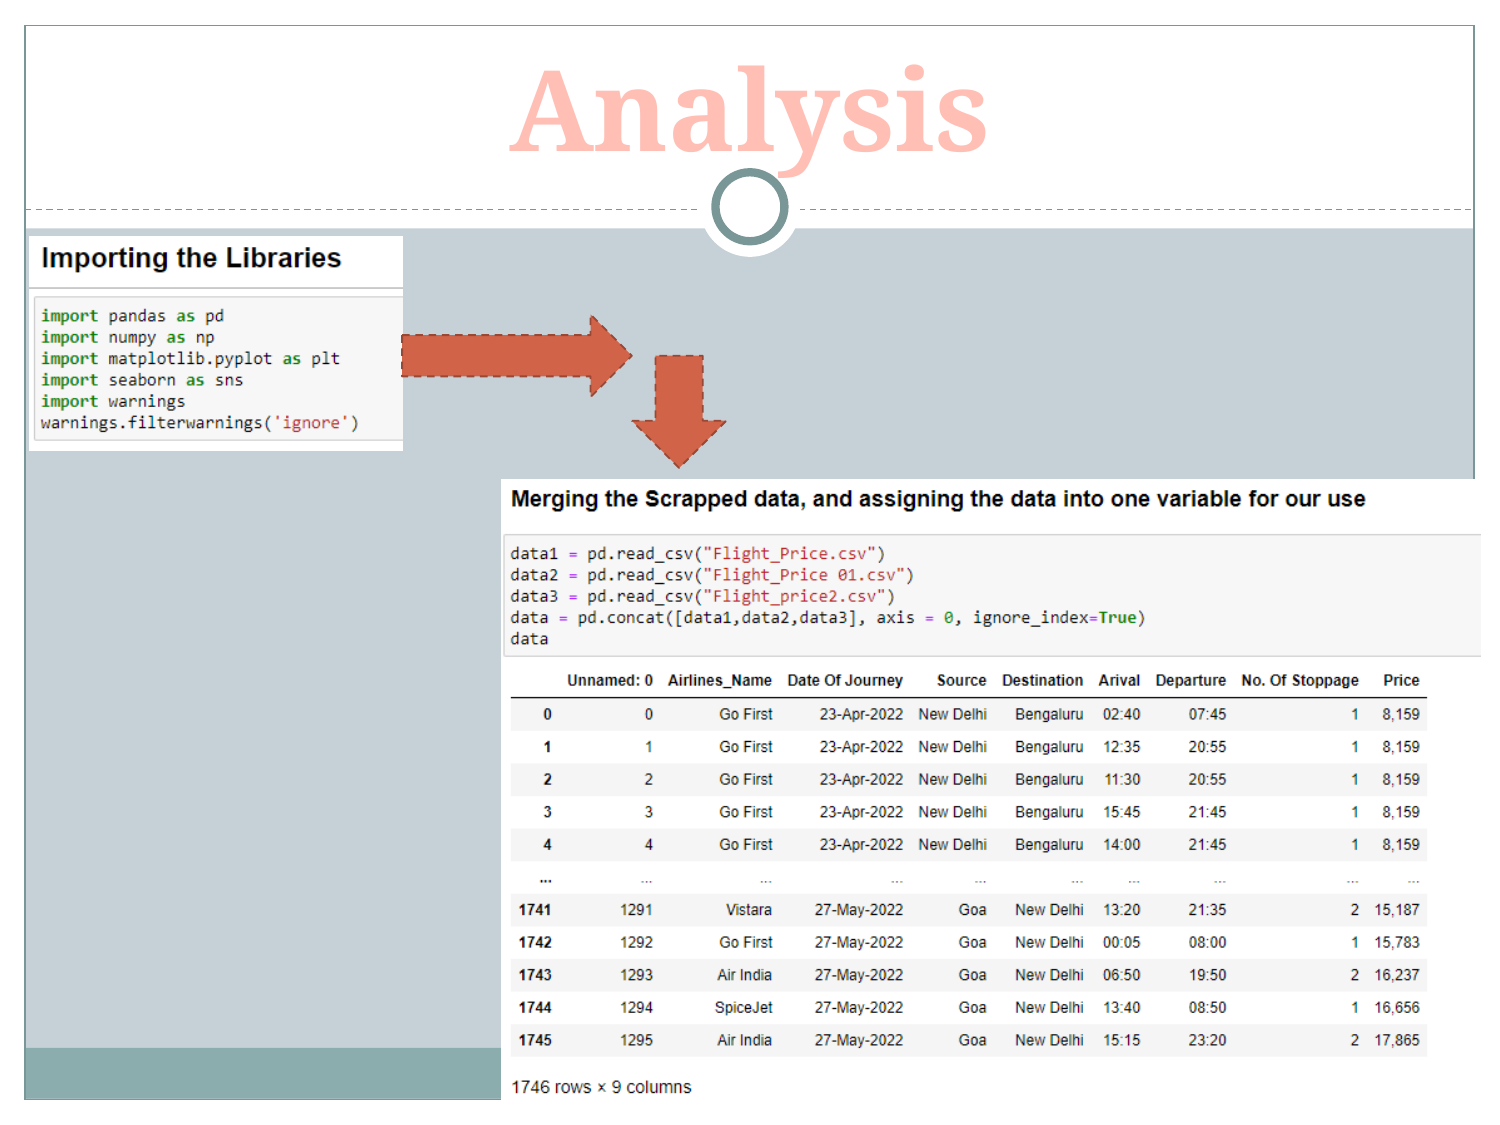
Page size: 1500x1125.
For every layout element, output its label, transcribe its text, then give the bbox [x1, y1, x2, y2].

text_box Analysis [488, 30, 1011, 183]
picture [29, 236, 403, 451]
text_box [631, 355, 727, 468]
text_box [407, 314, 632, 398]
picture [501, 479, 1482, 1102]
